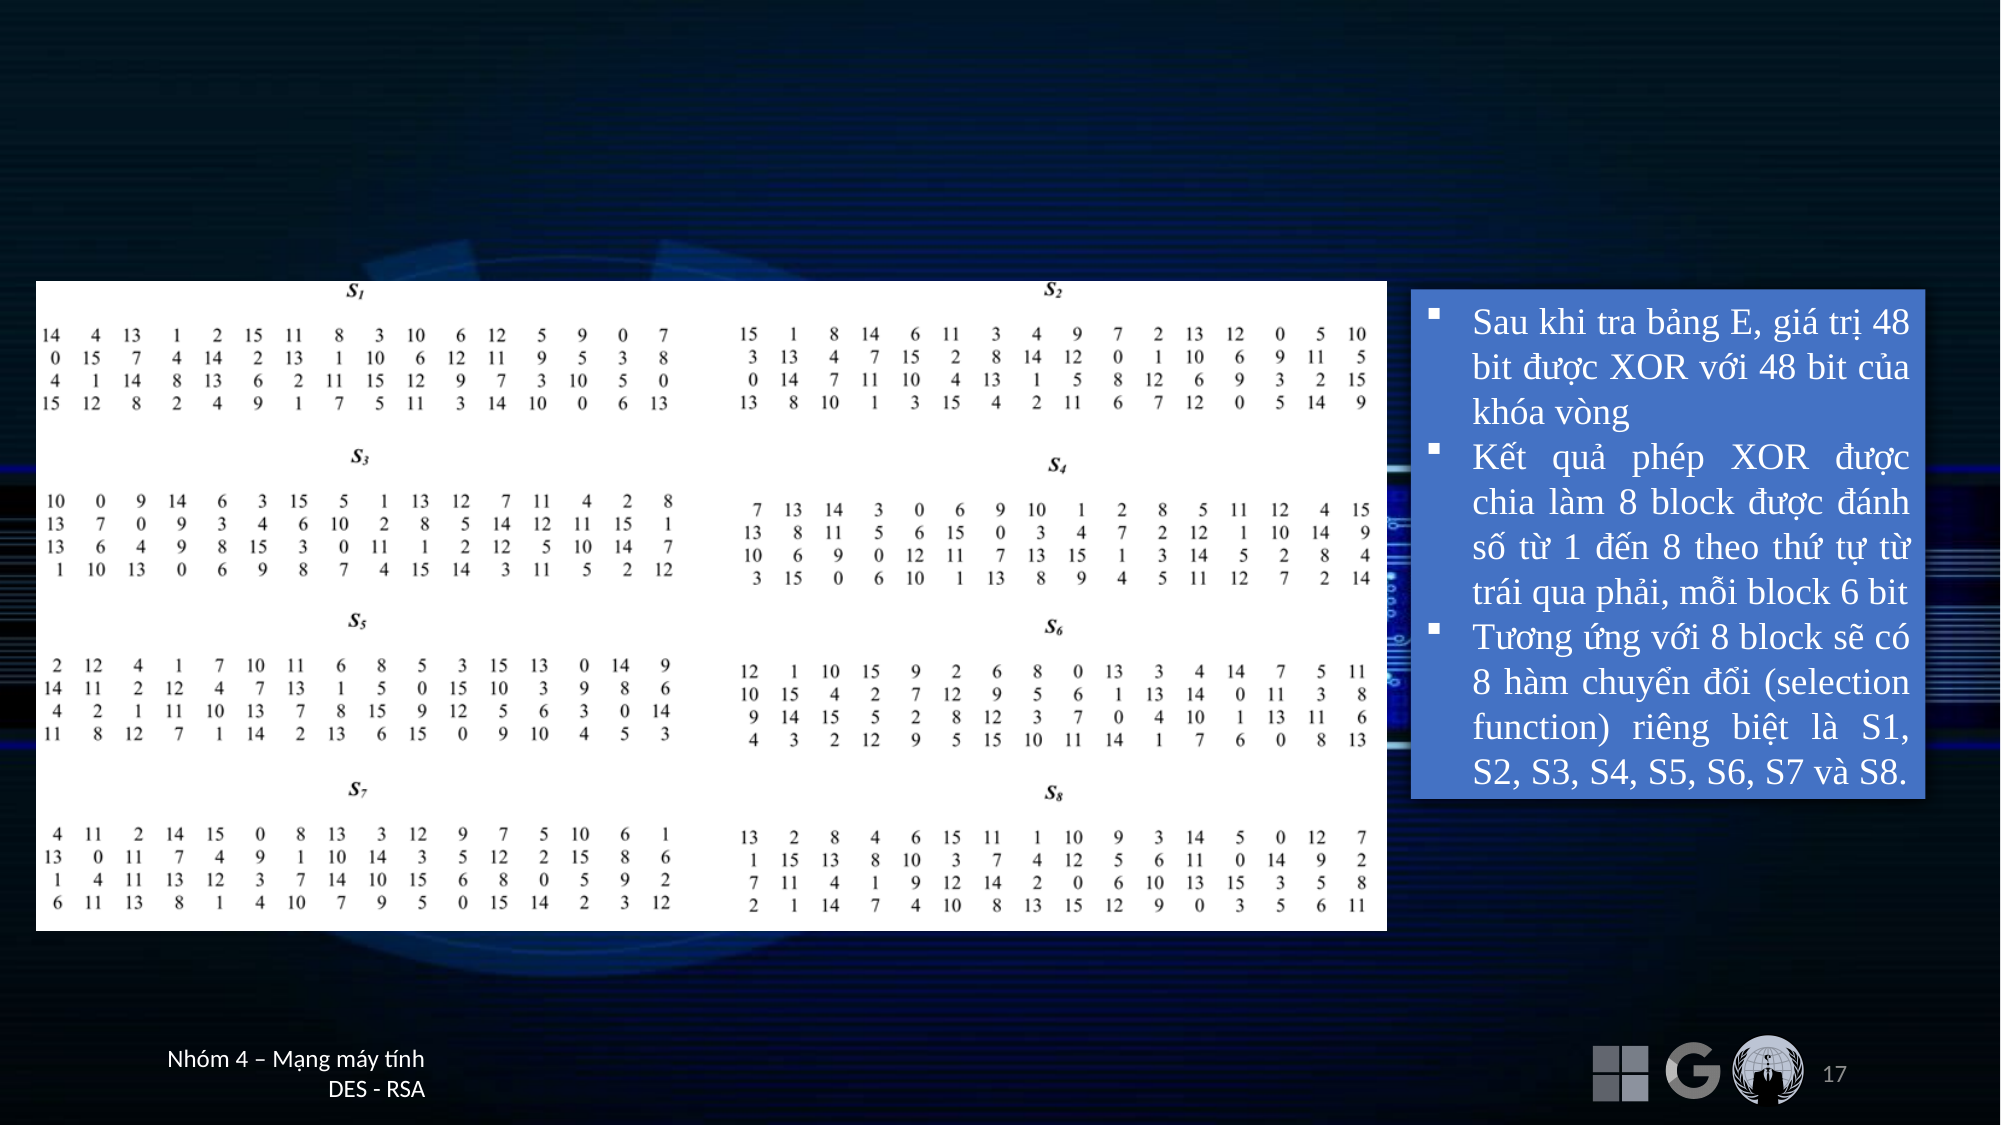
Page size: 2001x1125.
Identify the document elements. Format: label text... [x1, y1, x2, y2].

slide_number Nhóm 4 – Mạng máy tính DES - RSA [137, 1042, 441, 1103]
text_box Sau khi tra bảng E, giá trị 48 bit được XOR với 48 bit của khóa vòng Kết quả phép XOR được chia làm 8 block được đánh số từ 1 đến 8 theo thứ tự từ trái qua phải, mỗi block 6 bit Tương ứng với 8 block sẽ có 8 hàm chuyển đổi (selection function) riêng biệt là S1, S2, S3, S4, S5, S6, S7 và S8. [1410, 288, 1927, 800]
picture [0, 0, 2001, 1125]
slide_number 17 [1412, 1042, 1863, 1103]
